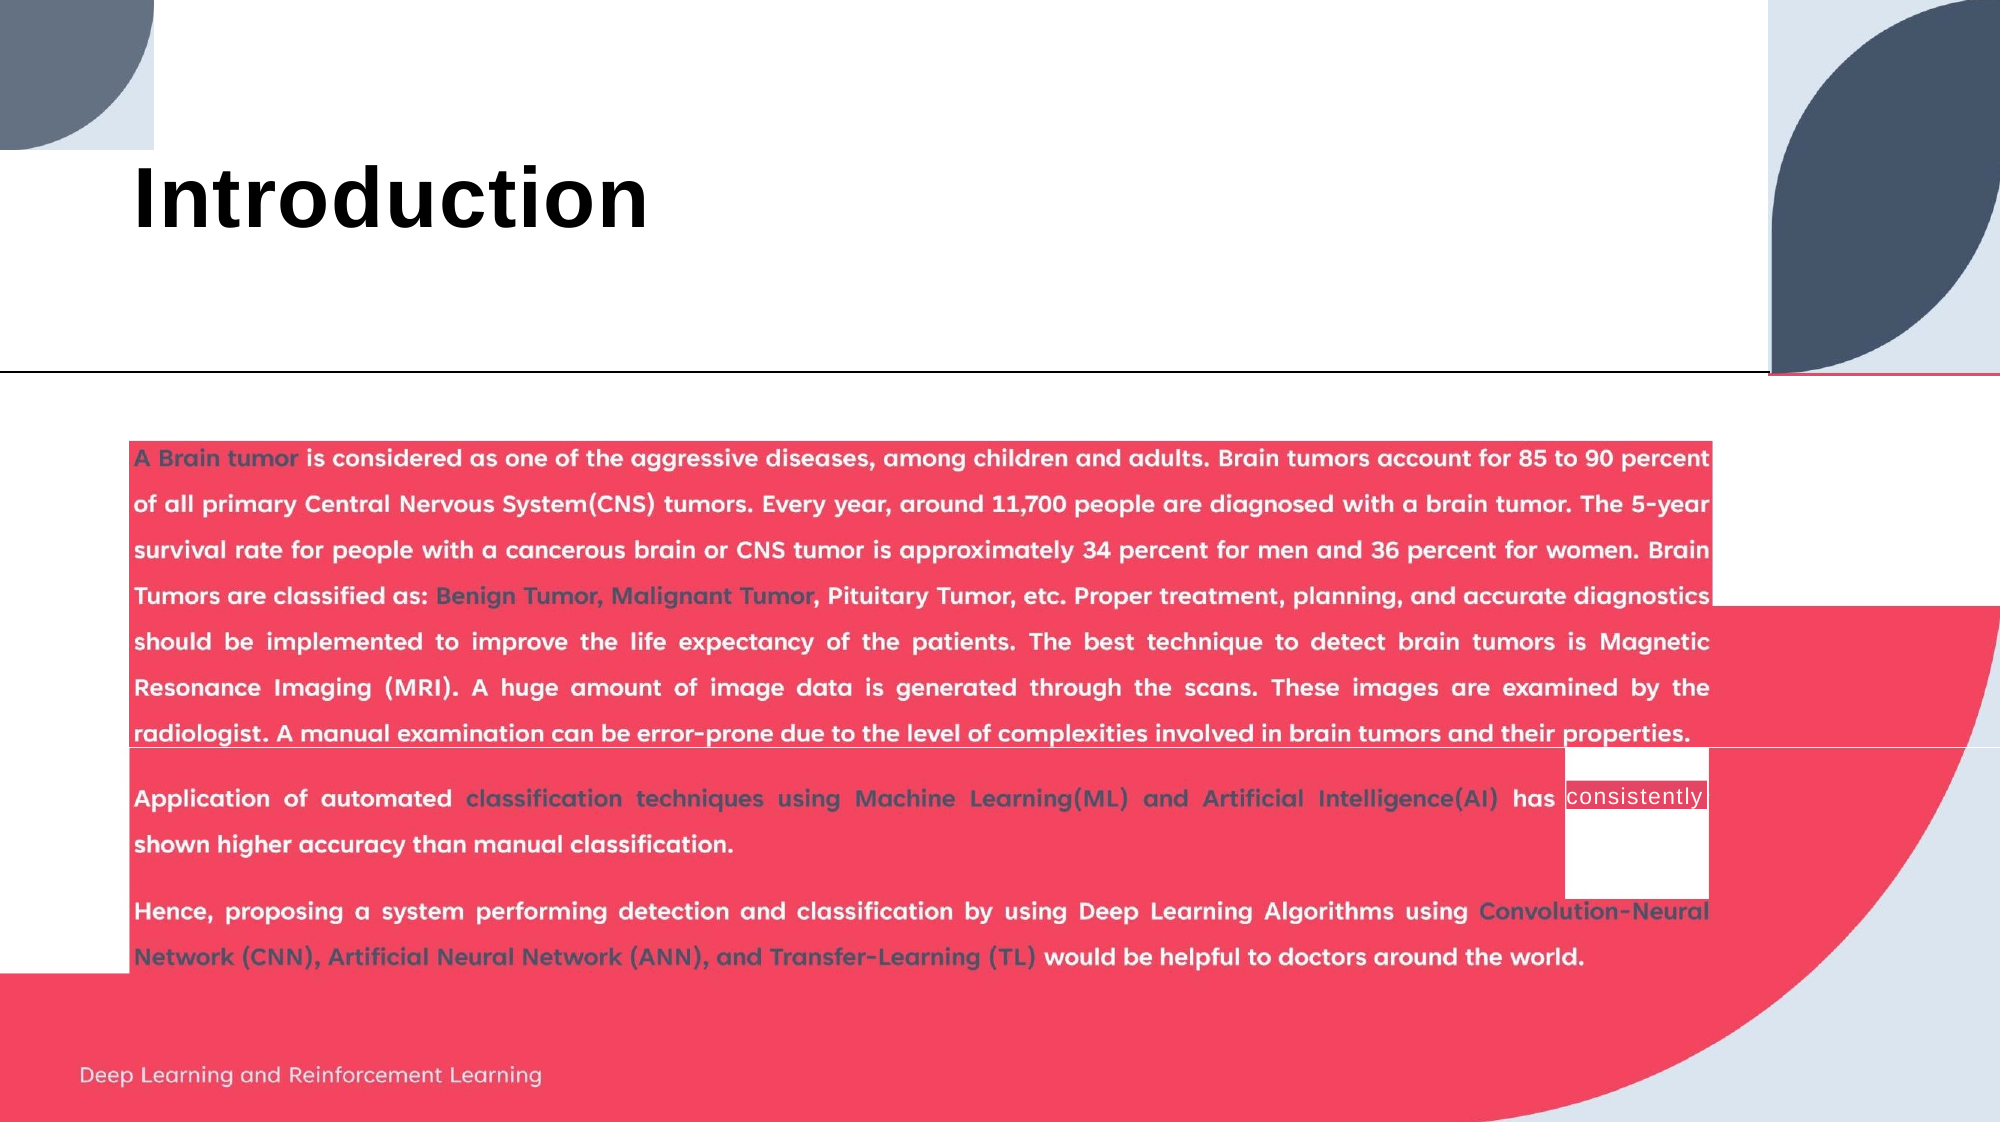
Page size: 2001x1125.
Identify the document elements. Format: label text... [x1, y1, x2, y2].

picture [0, 0, 155, 150]
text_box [0, 440, 2000, 1122]
title Introduction [131, 139, 660, 330]
picture [1768, 0, 2000, 376]
